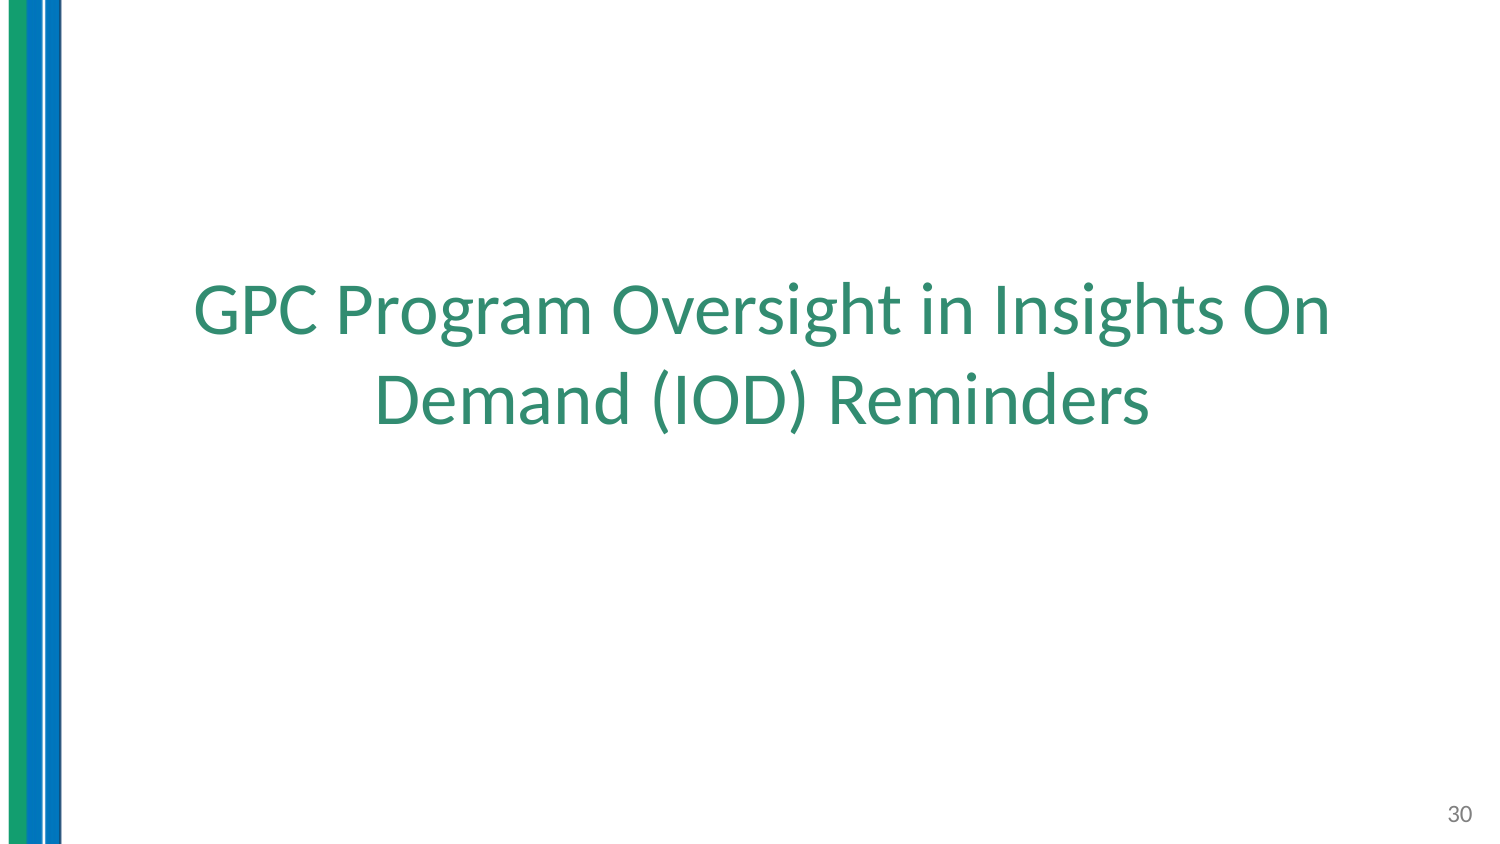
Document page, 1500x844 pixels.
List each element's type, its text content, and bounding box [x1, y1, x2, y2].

picture [0, 0, 26, 844]
picture [29, 0, 1500, 844]
title GPC Program Oversight in Insights On Demand (IOD) Reminders [127, 278, 1399, 420]
